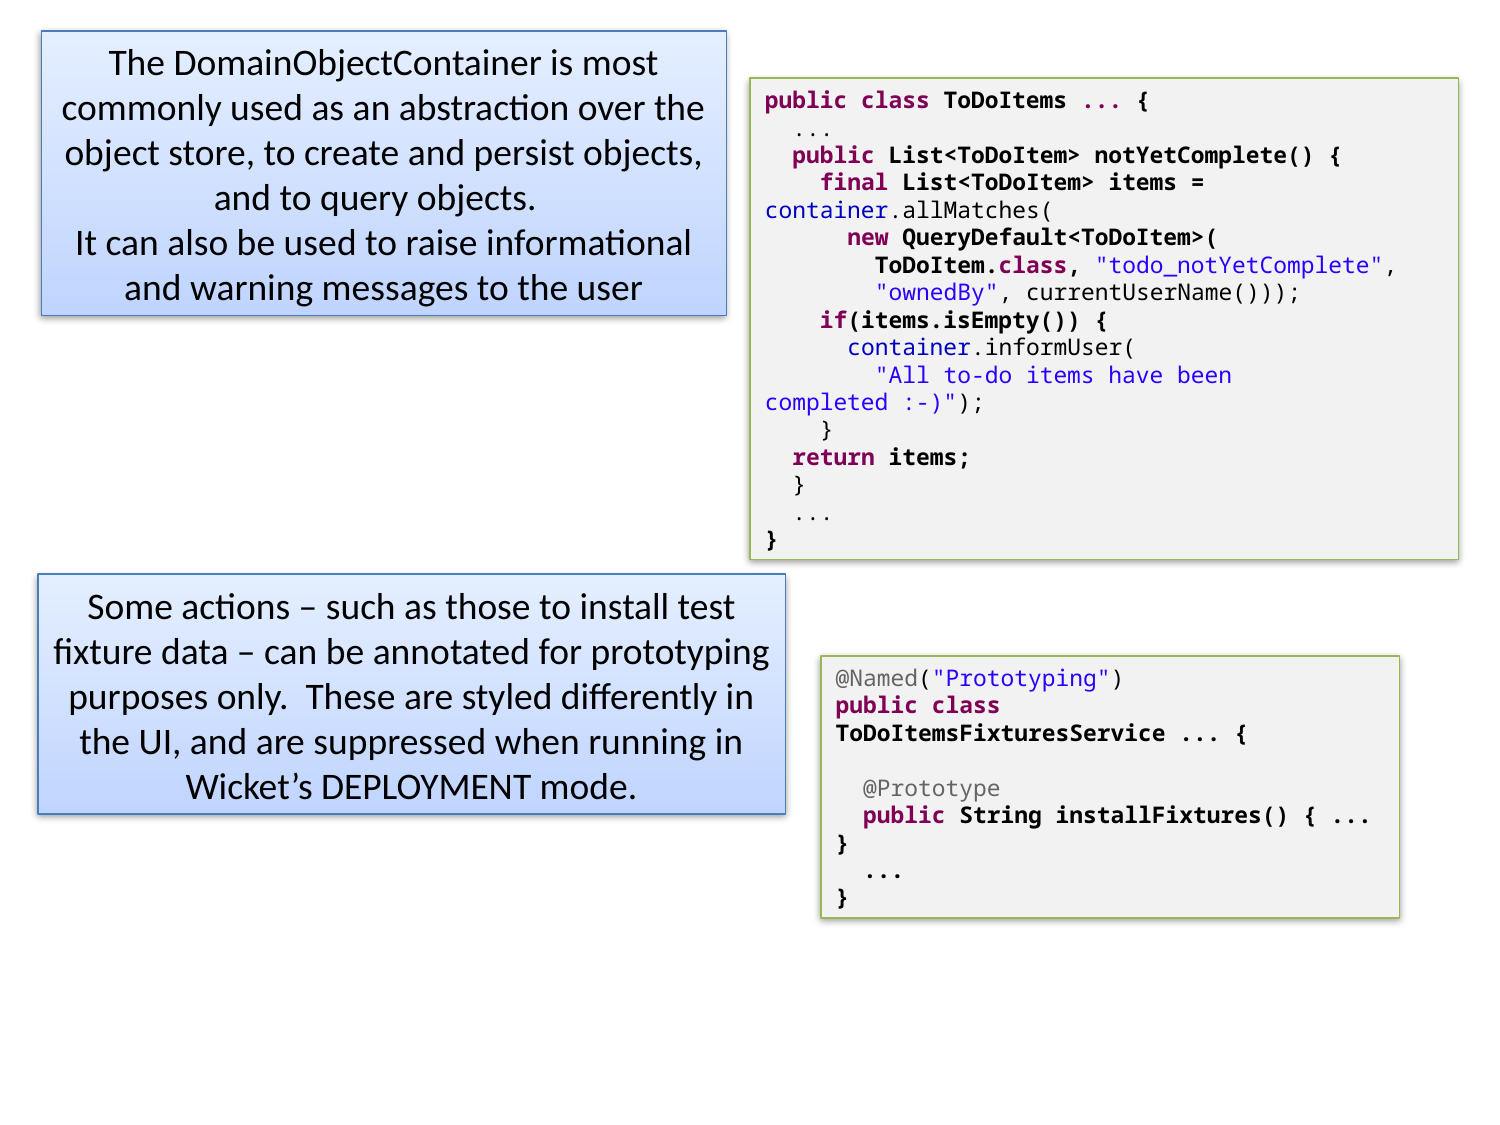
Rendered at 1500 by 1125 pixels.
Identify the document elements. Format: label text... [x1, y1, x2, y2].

text_box @Named("Prototyping") public class ToDoItemsFixturesService ... { @Prototype public String installFixtures() { ... } ... } [820, 655, 1400, 919]
text_box Some actions – such as those to install test fixture data – can be annotated for prototyping purposes only. These are styled differently in the UI, and are suppressed when running in Wicket’s DEPLOYMENT mode. [37, 573, 786, 815]
text_box public class ToDoItems ... { ... public List<ToDoItem> notYetComplete() { final List<ToDoItem> items = container.allMatches( new QueryDefault<ToDoItem>( ToDoItem.class, "todo_notYetComplete", "ownedBy", currentUserName())); if(items.isEmpty()) { container.informUser( "All to-do items have been completed :-)"); } return items; } ... } [749, 77, 1459, 560]
text_box The DomainObjectContainer is most commonly used as an abstraction over the object store, to create and persist objects, and to query objects. It can also be used to raise informational and warning messages to the user [41, 30, 727, 316]
